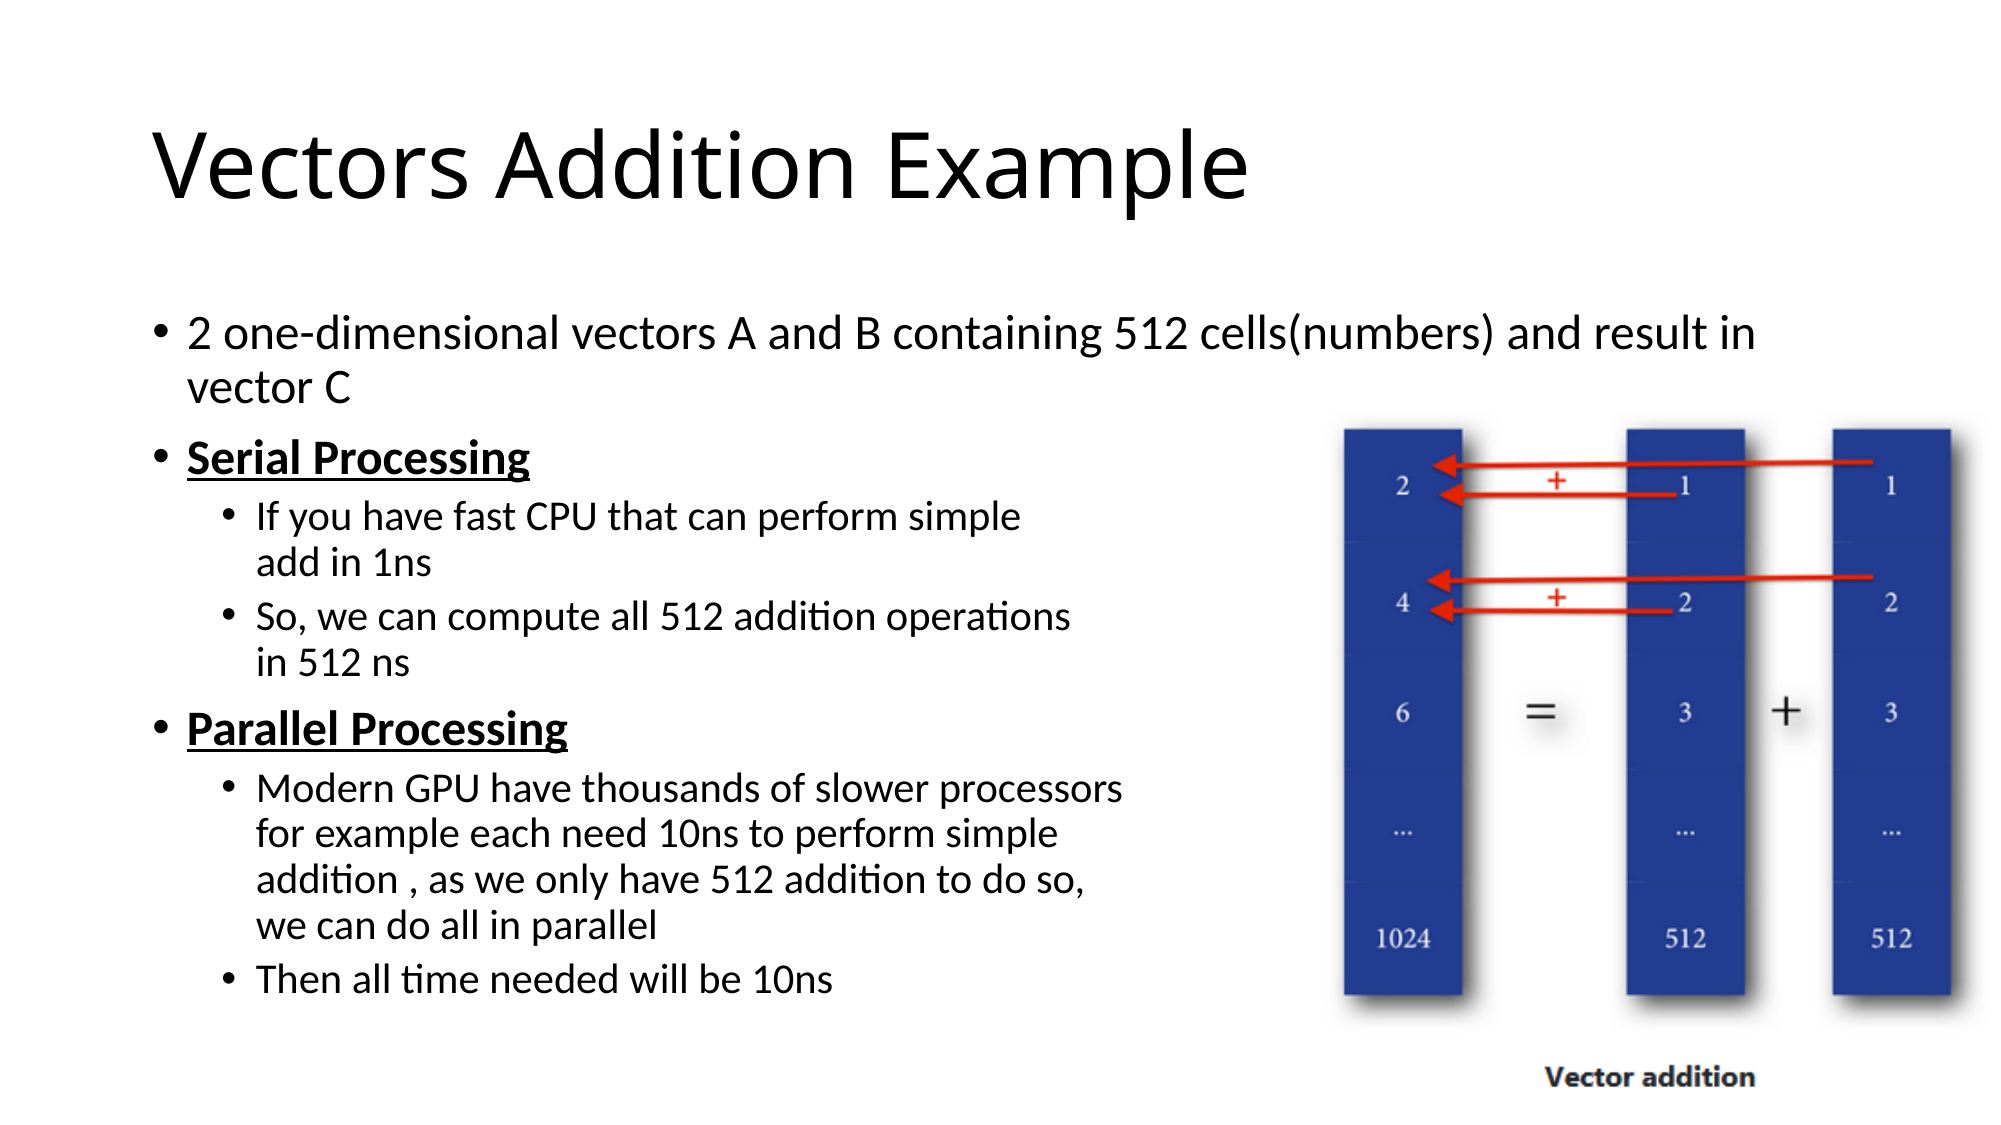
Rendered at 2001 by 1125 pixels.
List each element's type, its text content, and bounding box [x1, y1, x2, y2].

picture [1305, 392, 2000, 1125]
list 2 one-dimensional vectors A and B containing 512 cells(numbers) and result in vector C Serial Processing If you have fast CPU that can perform simple add in 1ns So, we can compute all 512 addition operations in 512 ns Parallel Processing Modern GPU have thousands of slower processors for example each need 10ns to perform simple addition , as we only have 512 addition to do so, we can do all in parallel Then all time needed will be 10ns [137, 299, 1863, 1014]
title Vectors Addition Example [137, 59, 1863, 278]
